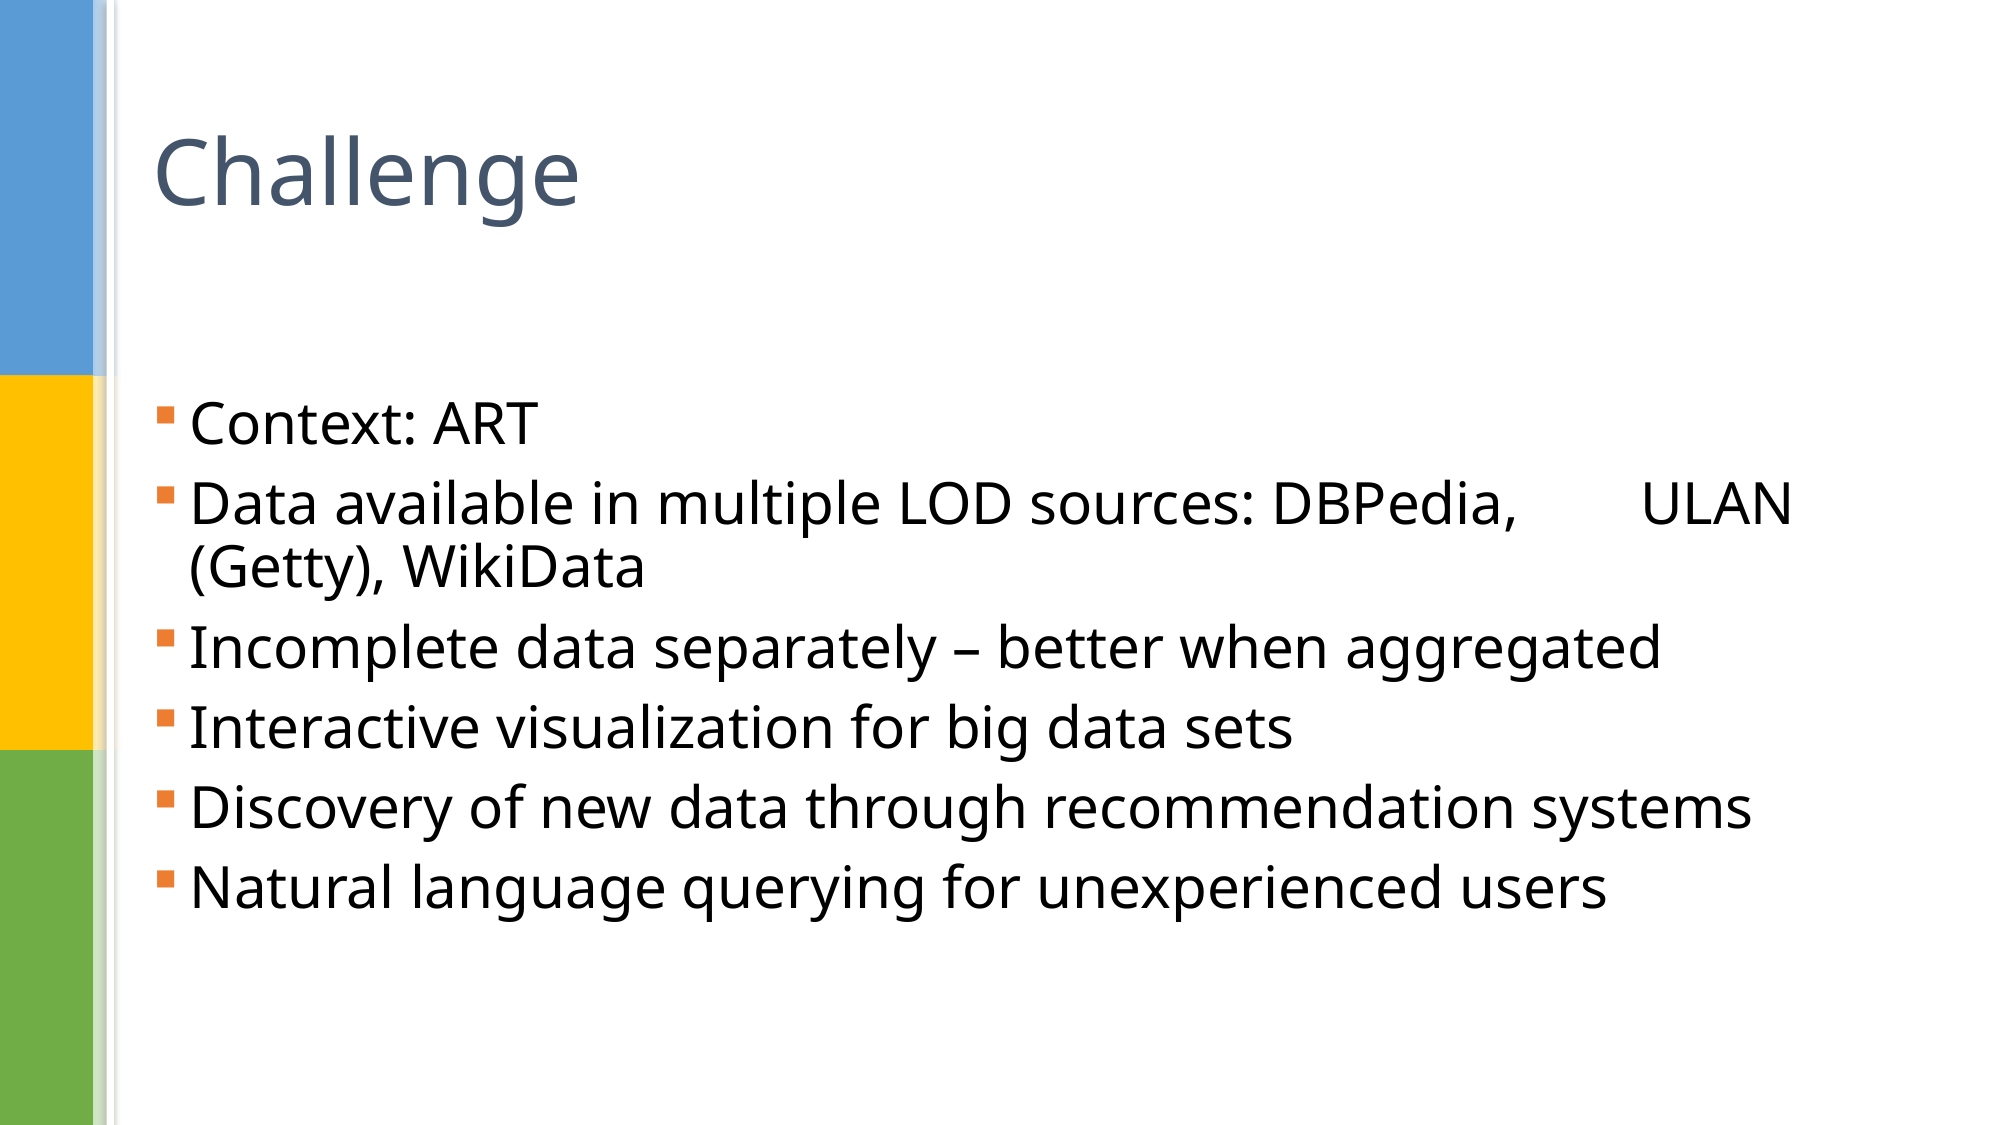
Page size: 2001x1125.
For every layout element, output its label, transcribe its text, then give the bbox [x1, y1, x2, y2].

title Challenge [137, 59, 1863, 278]
list Context: ART Data available in multiple LOD sources: DBPedia, ULAN (Getty), WikiData Incomplete data separately – better when aggregated Interactive visualization for big data sets Discovery of new data through recommendation systems Natural language querying for unexperienced users [137, 299, 1863, 1014]
